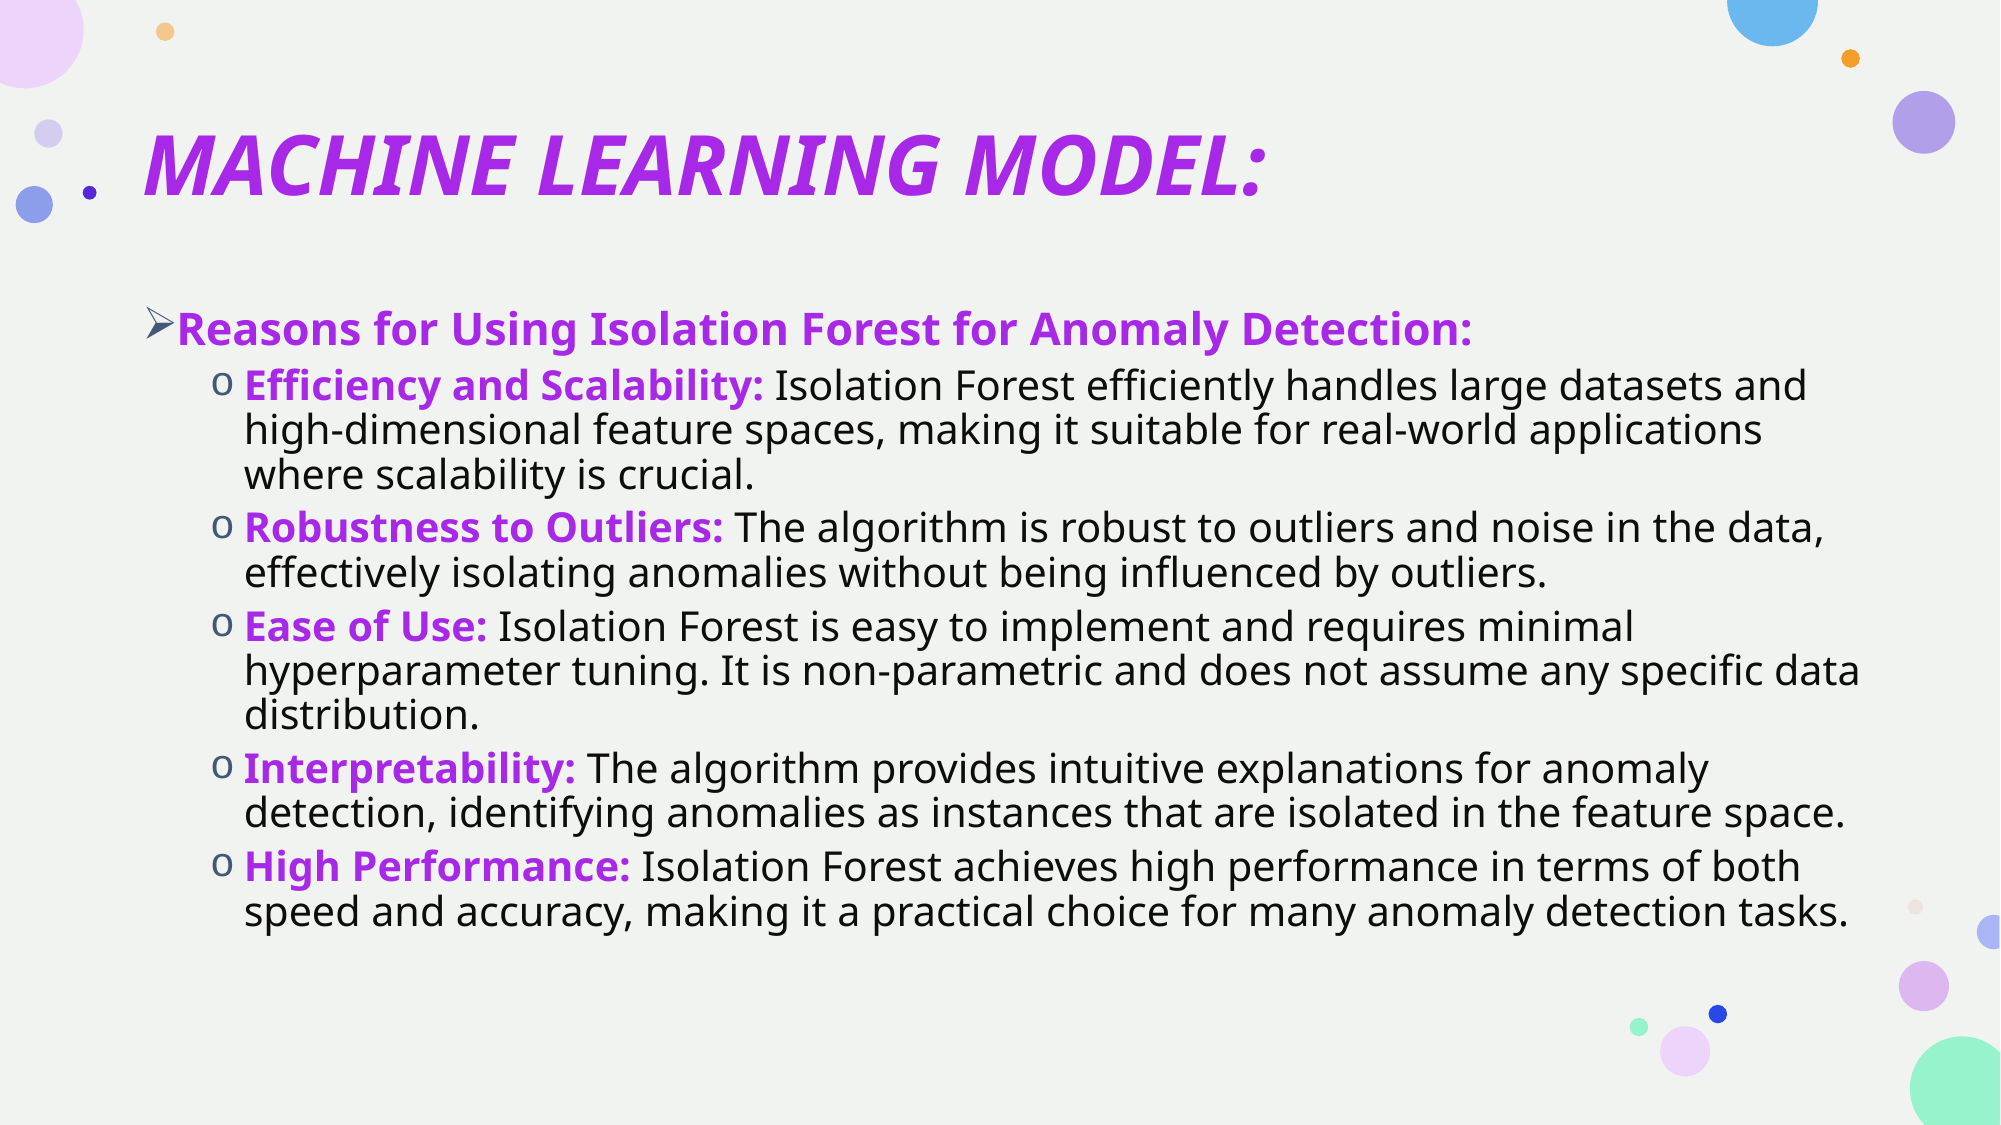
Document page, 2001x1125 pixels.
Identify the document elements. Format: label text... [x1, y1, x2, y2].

title MACHINE LEARNING MODEL: [127, 59, 1877, 278]
list Reasons for Using Isolation Forest for Anomaly Detection: Efficiency and Scalability: Isolation Forest efficiently handles large datasets and high-dimensional feature spaces, making it suitable for real-world applications where scalability is crucial. Robustness to Outliers: The algorithm is robust to outliers and noise in the data, effectively isolating anomalies without being influenced by outliers. Ease of Use: Isolation Forest is easy to implement and requires minimal hyperparameter tuning. It is non-parametric and does not assume any specific data distribution. Interpretability: The algorithm provides intuitive explanations for anomaly detection, identifying anomalies as instances that are isolated in the feature space. High Performance: Isolation Forest achieves high performance in terms of both speed and accuracy, making it a practical choice for many anomaly detection tasks. [127, 299, 1877, 1014]
